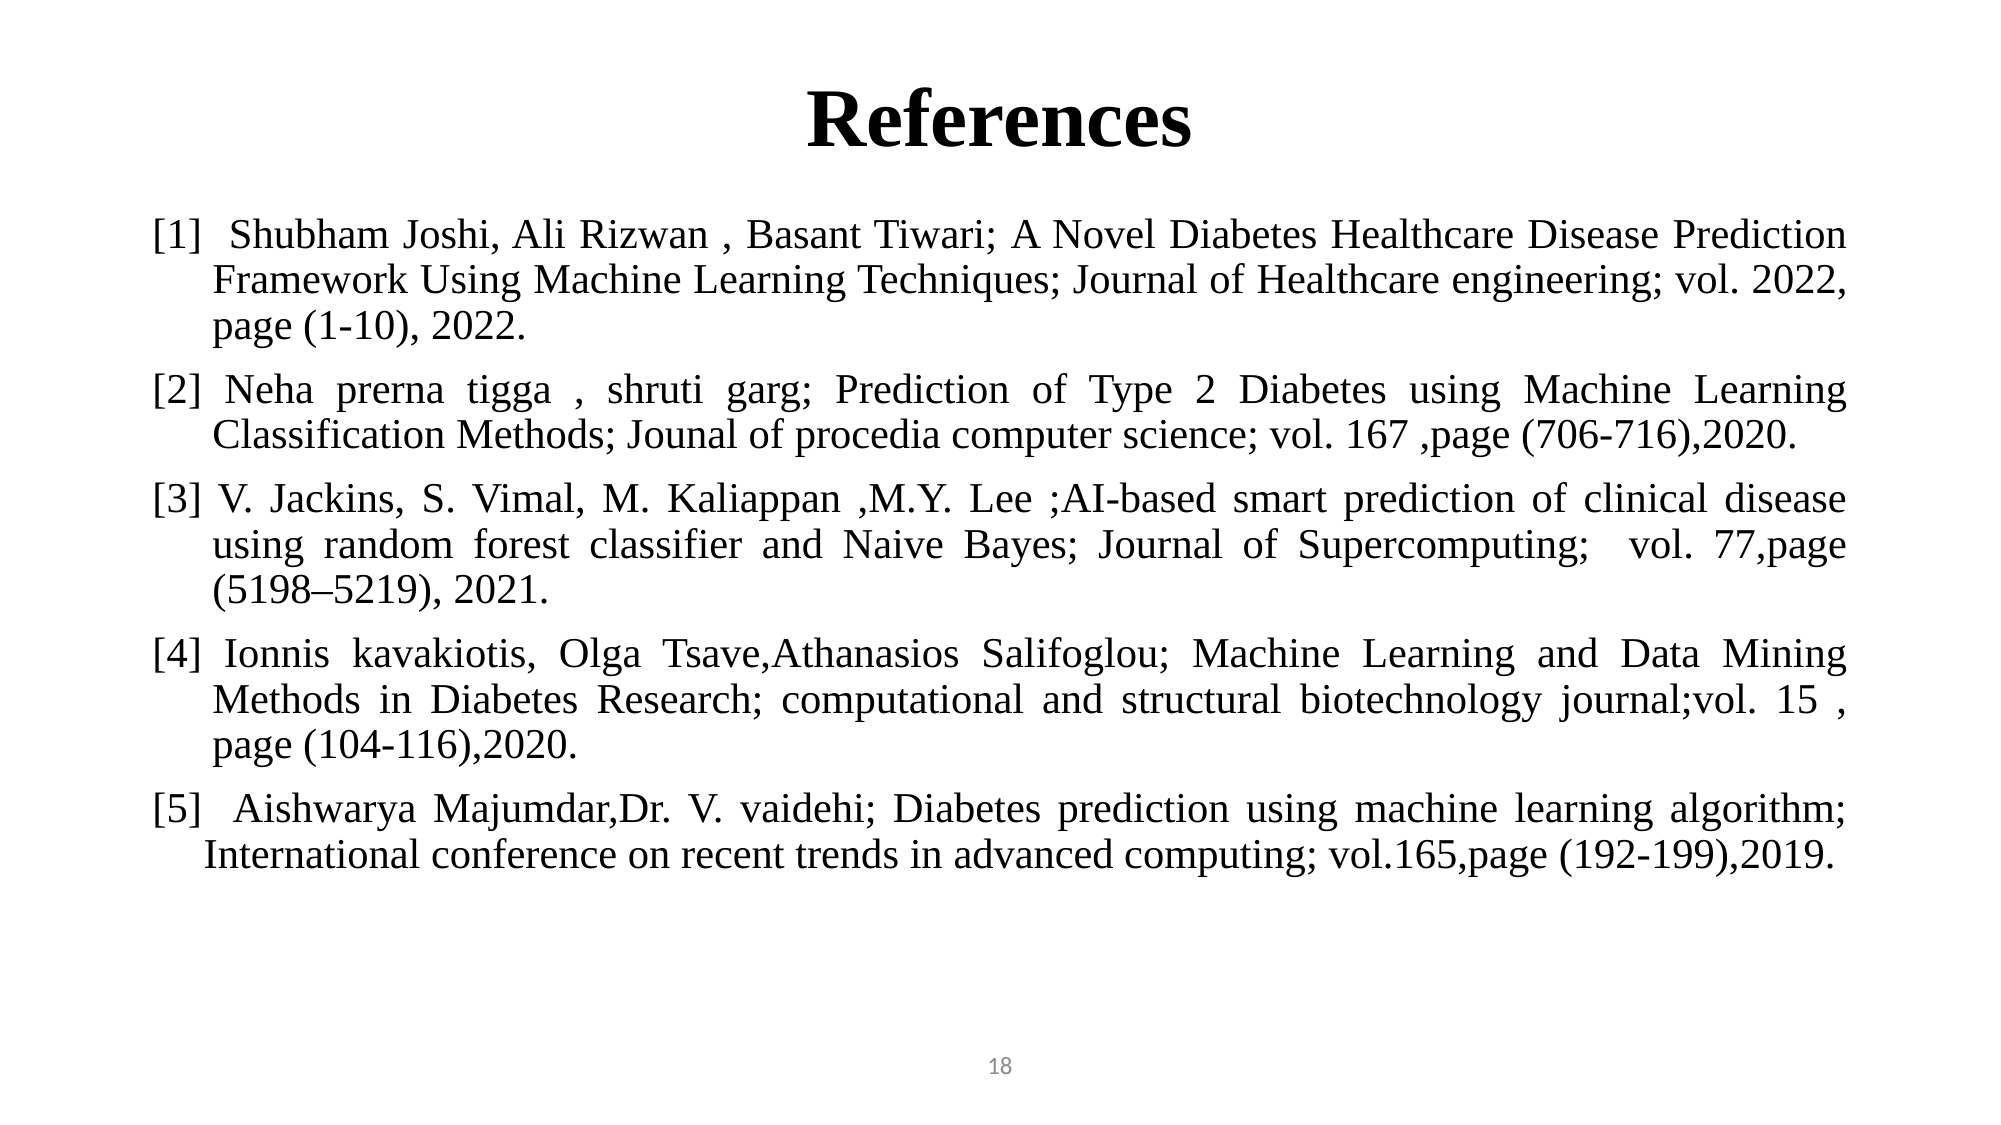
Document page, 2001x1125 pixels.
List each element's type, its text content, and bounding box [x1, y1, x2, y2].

list [1] Shubham Joshi, Ali Rizwan , Basant Tiwari; A Novel Diabetes Healthcare Disease Prediction Framework Using Machine Learning Techniques; Journal of Healthcare engineering; vol. 2022, page (1-10), 2022. [2] Neha prerna tigga , shruti garg; Prediction of Type 2 Diabetes using Machine Learning Classification Methods; Jounal of procedia computer science; vol. 167 ,page (706-716),2020. [3] V. Jackins, S. Vimal, M. Kaliappan ,M.Y. Lee ;AI-based smart prediction of clinical disease using random forest classifier and Naive Bayes; Journal of Supercomputing; vol. 77,page (5198–5219), 2021. [4] Ionnis kavakiotis, Olga Tsave,Athanasios Salifoglou; Machine Learning and Data Mining Methods in Diabetes Research; computational and structural biotechnology journal;vol. 15 , page (104-116),2020. [5] Aishwarya Majumdar,Dr. V. vaidehi; Diabetes prediction using machine learning algorithm; International conference on recent trends in advanced computing; vol.165,page (192-199),2019. [137, 204, 1863, 952]
slide_number 18 [0, 1035, 2000, 1096]
title References [137, 59, 1863, 180]
